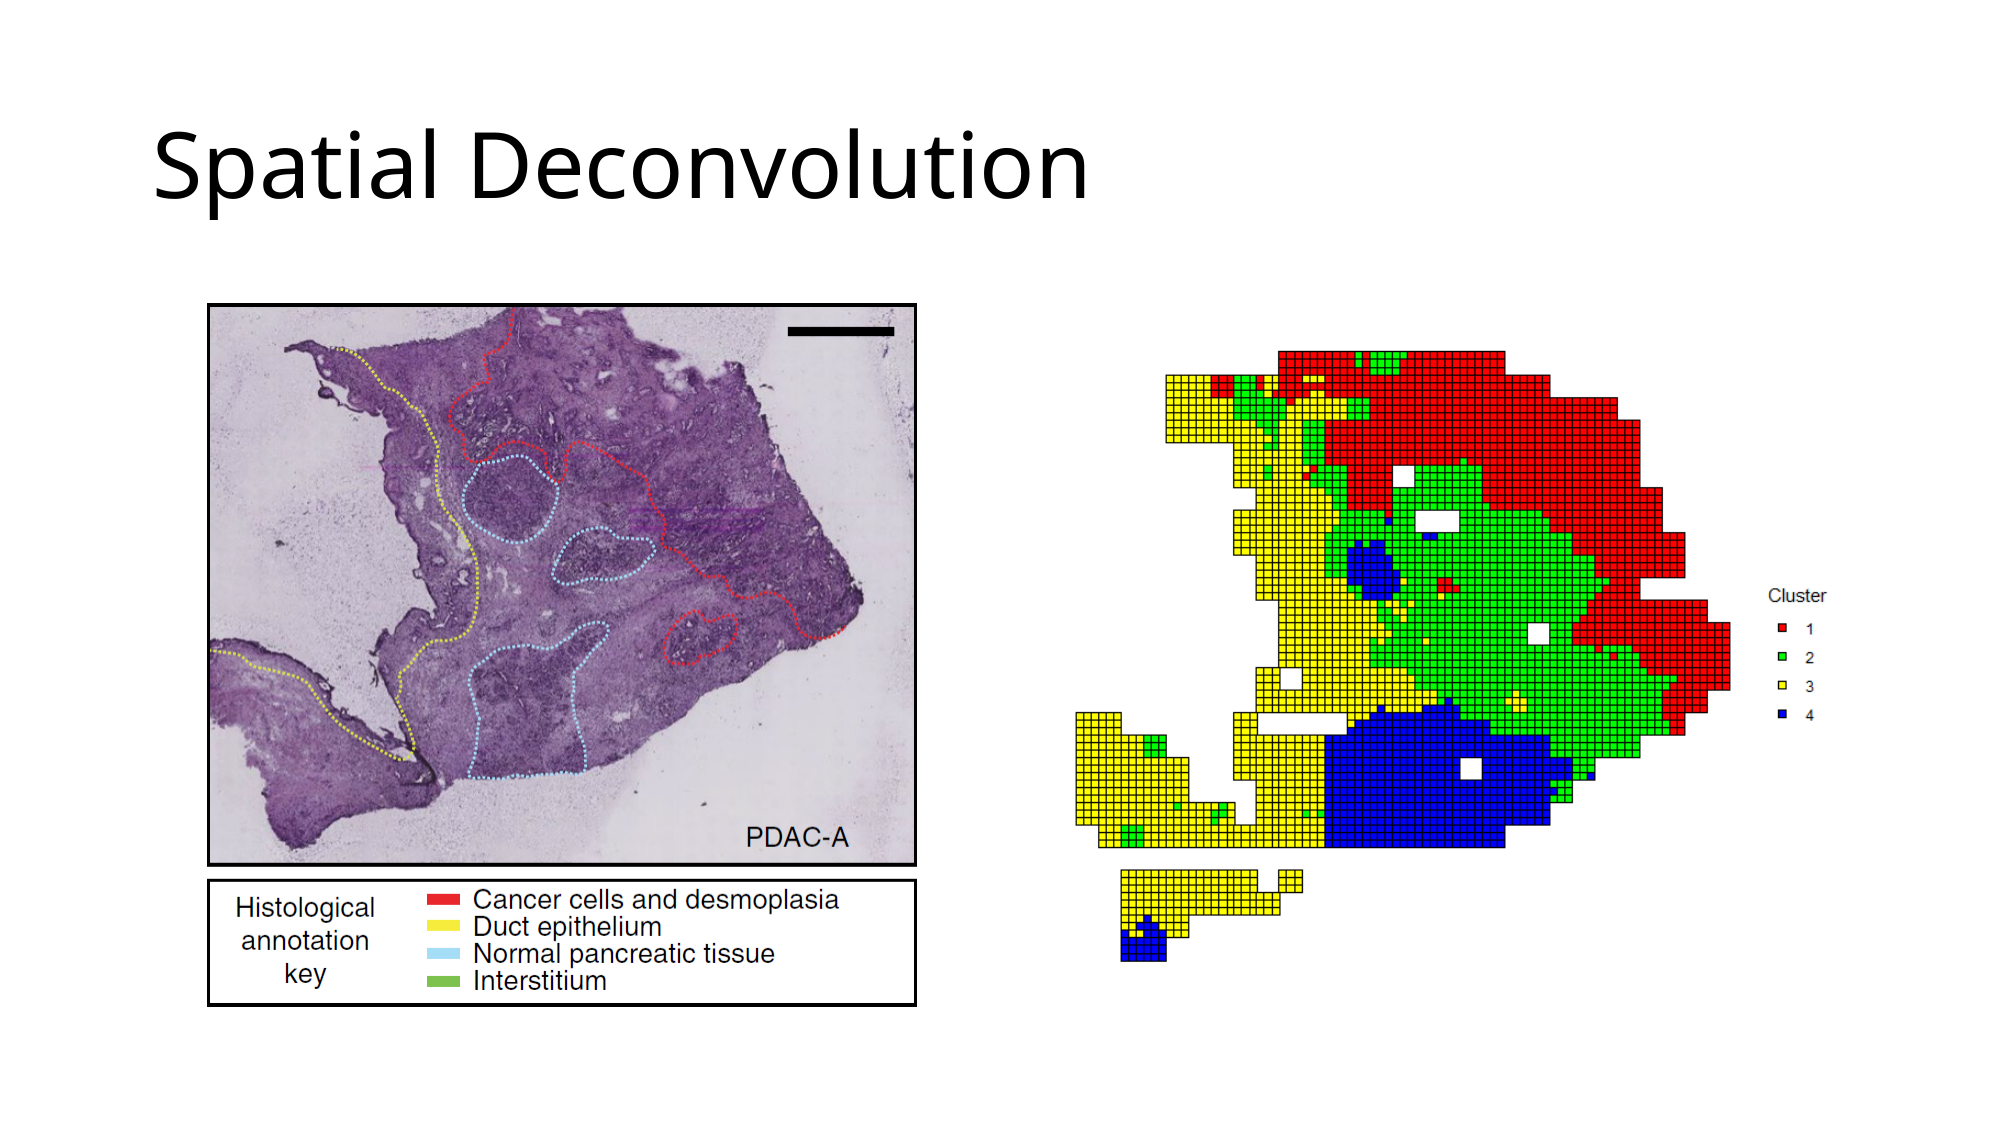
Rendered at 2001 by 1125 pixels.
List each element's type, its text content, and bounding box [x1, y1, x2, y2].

title Spatial Deconvolution [137, 59, 1863, 278]
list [1012, 326, 1863, 987]
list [202, 299, 922, 1014]
